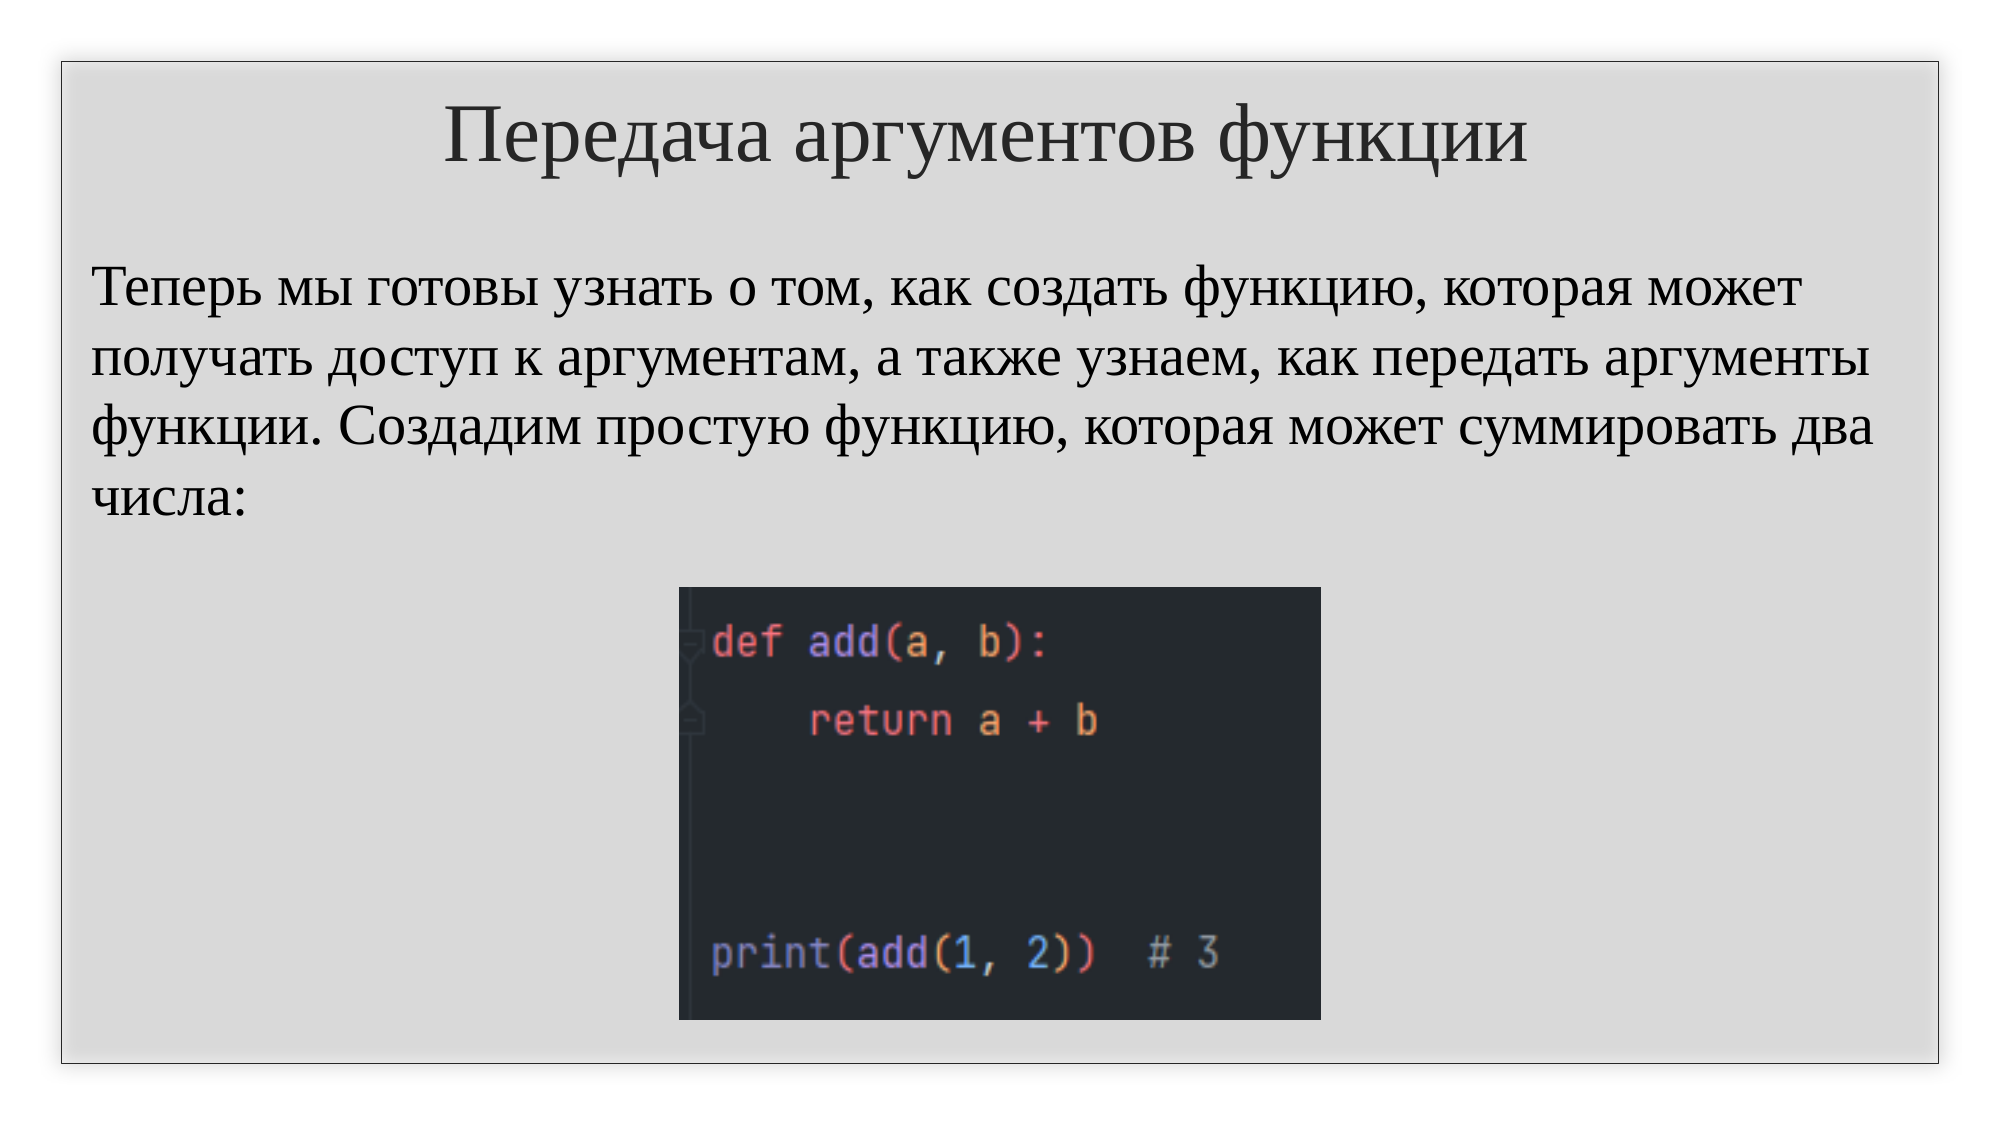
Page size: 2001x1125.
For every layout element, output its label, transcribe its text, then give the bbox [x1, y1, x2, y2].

title Передача аргументов функции [162, 21, 1813, 239]
picture [678, 587, 1321, 1020]
text_box Теперь мы готовы узнать о том, как создать функцию, которая может получать доступ к аргументам, а также узнаем, как передать аргументы функции. Создадим простую функцию, которая может суммировать два числа: [76, 239, 1898, 538]
